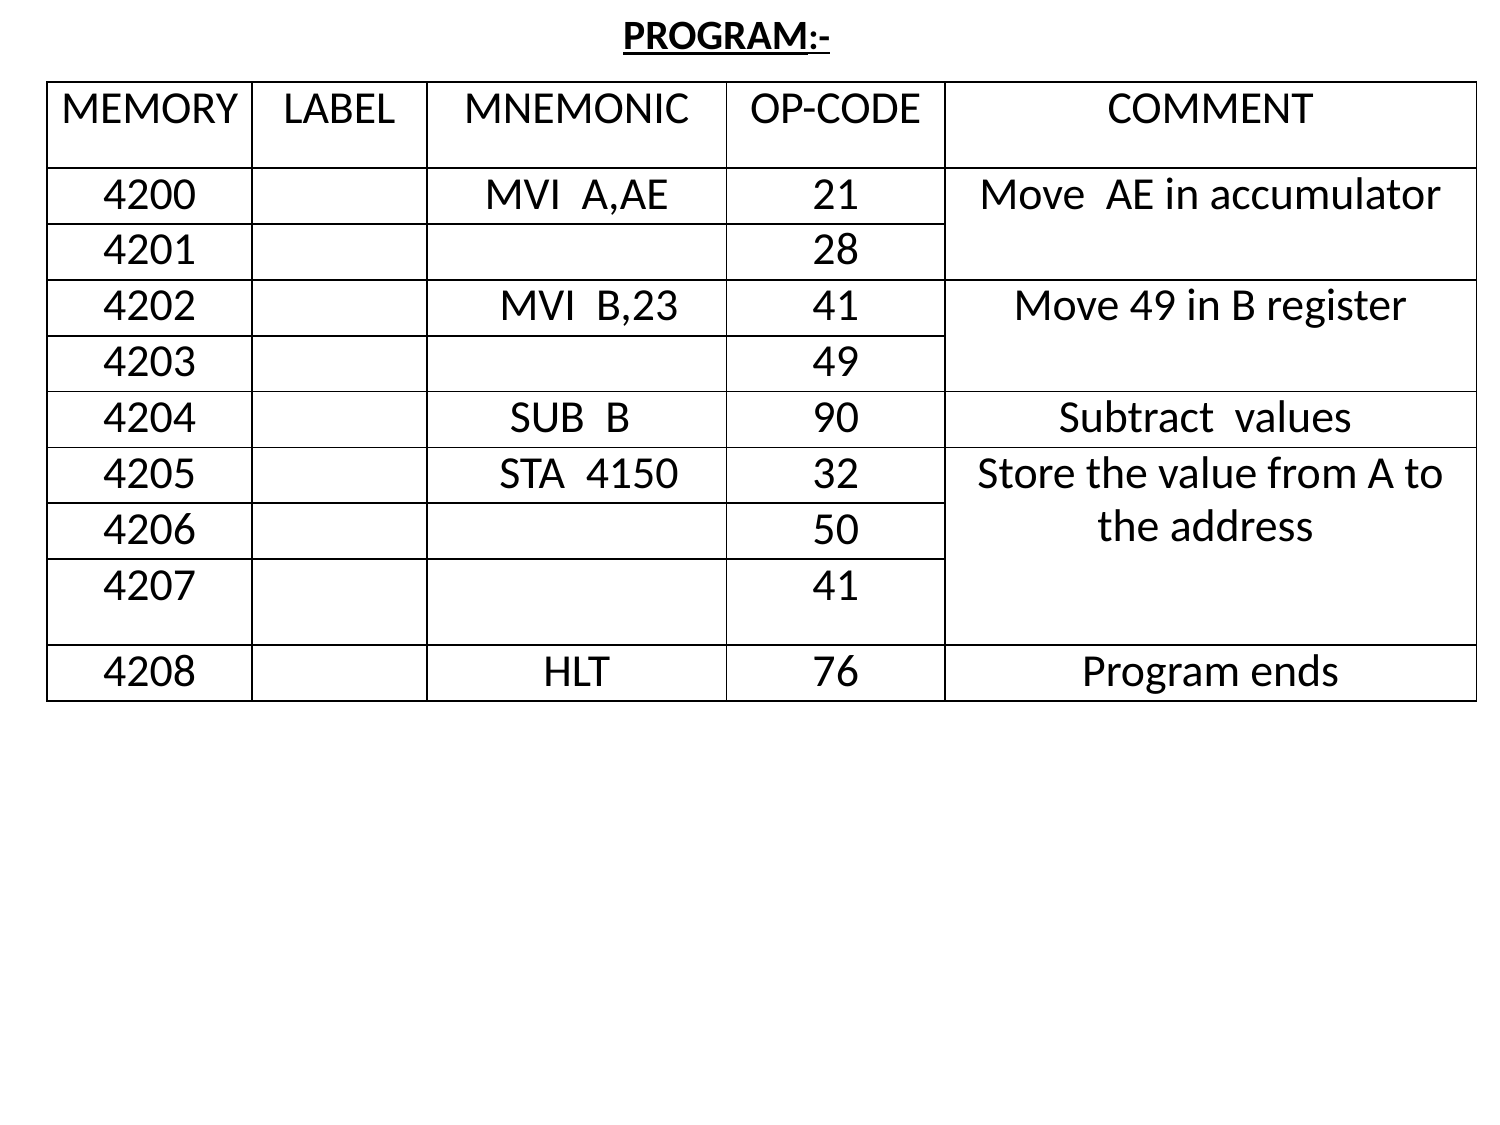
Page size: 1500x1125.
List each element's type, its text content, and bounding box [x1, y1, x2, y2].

table_cell [253, 448, 426, 502]
table_header MNEMONIC [428, 83, 726, 167]
table_cell [253, 225, 426, 279]
table_cell 50 [727, 504, 944, 558]
table_header MEMORY [48, 83, 251, 167]
table_cell STA 4150 [428, 448, 726, 502]
table_cell [428, 337, 726, 391]
table_header COMMENT [946, 83, 1476, 167]
table_cell 4203 [48, 337, 251, 391]
table_cell 4206 [48, 504, 251, 558]
table_cell MVI B,23 [428, 281, 726, 335]
table_cell [428, 225, 726, 279]
table_cell MVI A,AE [428, 169, 726, 223]
table_cell [253, 504, 426, 558]
table_cell 4204 [48, 392, 251, 447]
table_cell [253, 392, 426, 447]
table_cell 76 [727, 646, 944, 700]
table_cell 28 [727, 225, 944, 279]
table_cell HLT [428, 646, 726, 700]
table_cell [428, 560, 726, 644]
table_cell [428, 504, 726, 558]
table_cell 4208 [48, 646, 251, 700]
table_cell 4201 [48, 225, 251, 279]
table_cell [253, 337, 426, 391]
table_cell 4202 [48, 281, 251, 335]
table_cell [253, 646, 426, 700]
table_cell Program ends [946, 646, 1476, 700]
table_cell 4200 [48, 169, 251, 223]
table_cell 32 [727, 448, 944, 502]
table_cell Move 49 in B register [946, 281, 1476, 391]
table_cell 41 [727, 560, 944, 644]
table_cell Subtract values [946, 392, 1476, 447]
table_cell 21 [727, 169, 944, 223]
table_header OP-CODE [727, 83, 944, 167]
table_cell 49 [727, 337, 944, 391]
table_cell 41 [727, 281, 944, 335]
table_cell [253, 281, 426, 335]
text_box PROGRAM:- [562, 0, 891, 65]
table_cell 90 [727, 392, 944, 447]
table_cell SUB B [428, 392, 726, 447]
table_cell [253, 560, 426, 644]
table_cell 4207 [48, 560, 251, 644]
table_cell Store the value from A to the address [946, 448, 1476, 644]
table_cell 4205 [48, 448, 251, 502]
table_cell Move AE in accumulator [946, 169, 1476, 279]
table_cell [253, 169, 426, 223]
table_header LABEL [253, 83, 426, 167]
